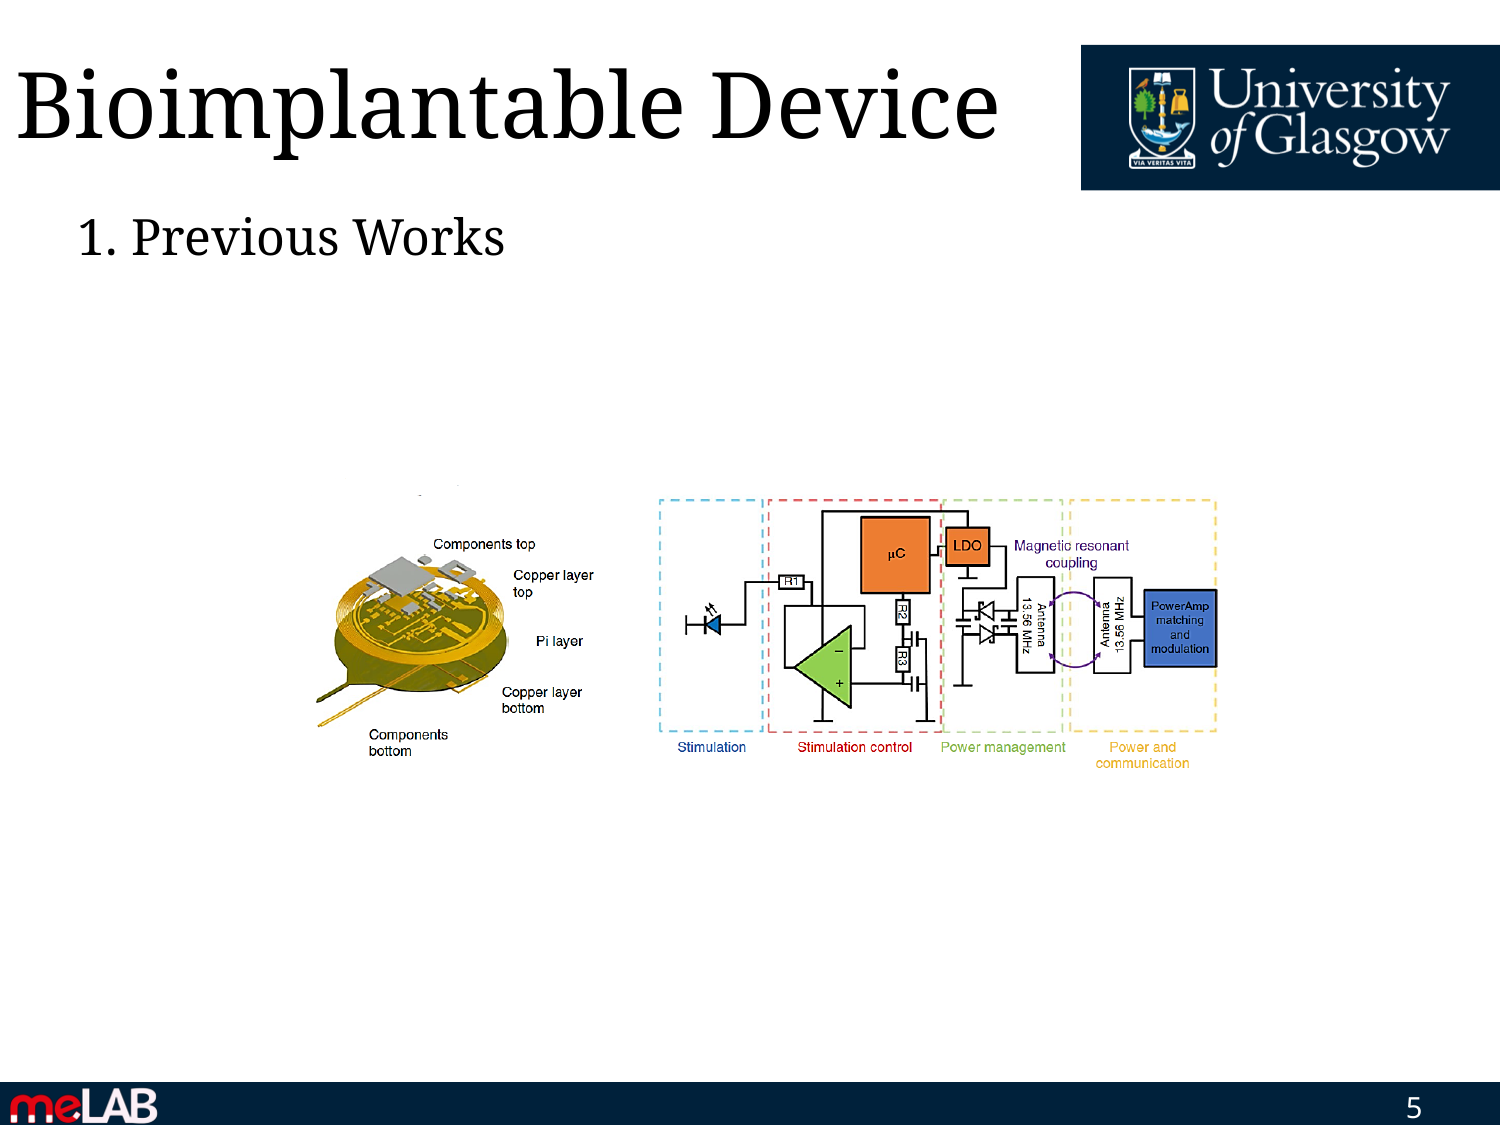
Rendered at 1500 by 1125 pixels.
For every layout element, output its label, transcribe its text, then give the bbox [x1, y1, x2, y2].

text_box 1. Previous Works [62, 197, 937, 273]
title Bioimplantable Device [0, 0, 1294, 218]
picture [8, 1079, 162, 1125]
picture [1294, 66, 1452, 169]
picture [284, 471, 1240, 777]
